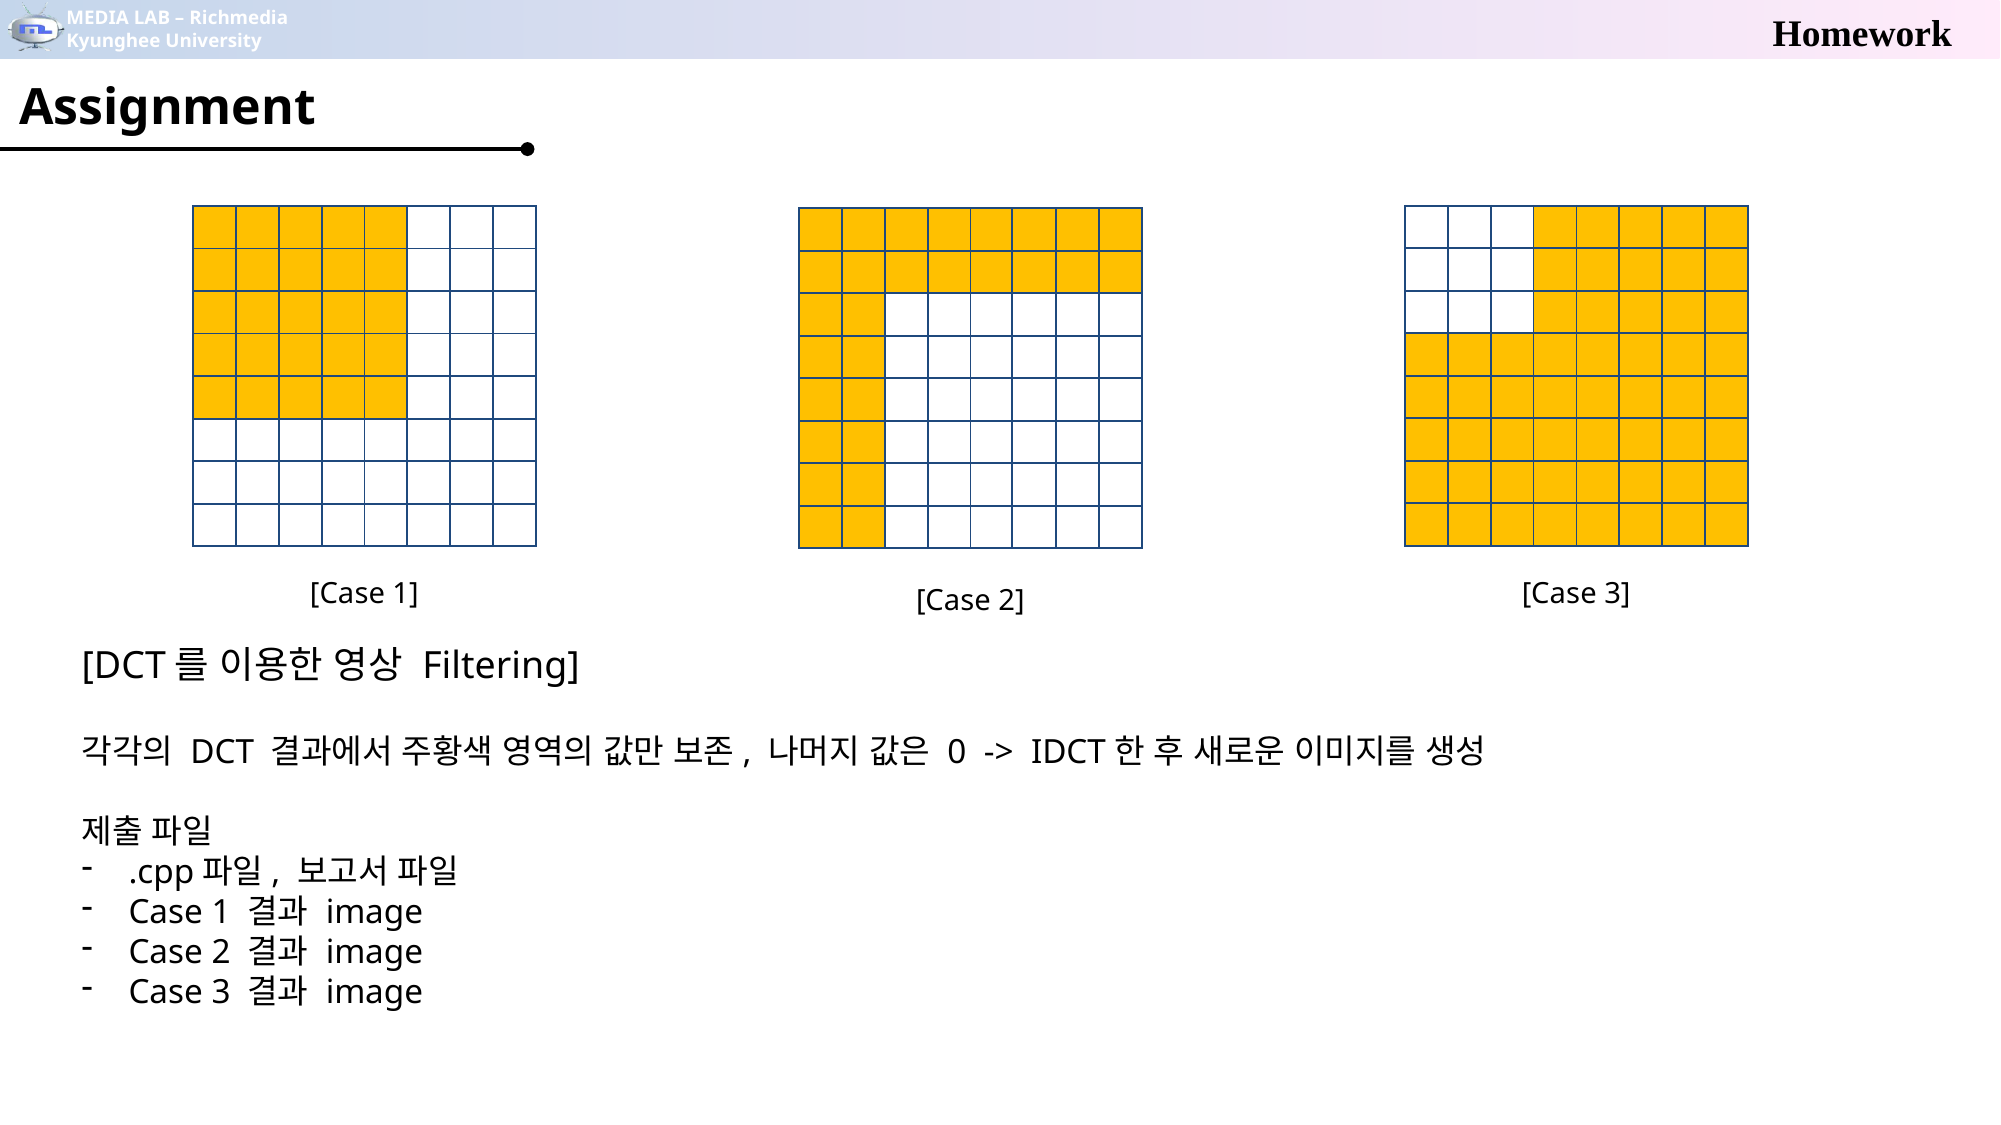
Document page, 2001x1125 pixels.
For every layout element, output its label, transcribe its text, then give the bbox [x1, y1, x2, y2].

table_cell [886, 379, 927, 420]
table_cell [971, 337, 1011, 377]
table_cell [886, 294, 927, 335]
table_cell [1663, 292, 1704, 332]
table_cell [1577, 419, 1618, 460]
table_cell [1534, 419, 1576, 460]
table_cell [929, 252, 970, 292]
table_cell [237, 420, 278, 460]
table_cell [1534, 377, 1576, 417]
table_cell [971, 464, 1011, 505]
table_cell [451, 377, 492, 418]
table_cell [365, 377, 406, 418]
table_cell [237, 249, 278, 290]
table_cell [1013, 379, 1055, 420]
table_cell [1492, 504, 1533, 545]
table_cell [1534, 249, 1576, 290]
table_cell [323, 377, 364, 418]
table_header [323, 207, 364, 248]
table_cell [1449, 462, 1490, 502]
table_cell [886, 422, 927, 462]
table_cell [1406, 334, 1447, 375]
table_cell [1449, 292, 1490, 332]
table_cell [194, 334, 235, 375]
table_cell [1013, 464, 1055, 505]
table_cell [843, 294, 884, 335]
table_cell [1100, 379, 1141, 420]
table_cell [280, 249, 321, 290]
table_cell [194, 505, 235, 545]
table_cell [194, 462, 235, 503]
table_cell [1406, 377, 1447, 417]
text_box [Case 2] [875, 574, 1065, 624]
table_cell [1534, 292, 1576, 332]
table_cell [886, 507, 927, 547]
table_cell [451, 505, 492, 545]
table_header [1100, 209, 1141, 250]
table_header [1534, 207, 1576, 247]
table_cell [1057, 294, 1098, 335]
table_cell [971, 422, 1011, 462]
table_header [1406, 207, 1447, 247]
table_cell [323, 334, 364, 375]
table_header [365, 207, 406, 248]
picture [0, 0, 68, 51]
table_cell [929, 464, 970, 505]
table_header [1577, 207, 1618, 247]
table_cell [1013, 337, 1055, 377]
table_cell [1057, 337, 1098, 377]
table_cell [1706, 249, 1747, 290]
table_cell [408, 377, 449, 418]
table_cell [1577, 462, 1618, 502]
table_cell [494, 462, 535, 503]
table_cell [1620, 504, 1661, 545]
table_cell [1057, 252, 1098, 292]
table_header [1663, 207, 1704, 247]
table_cell [1620, 419, 1661, 460]
table_cell [1620, 334, 1661, 375]
table_cell [1013, 422, 1055, 462]
table_cell [408, 420, 449, 460]
table_cell [280, 420, 321, 460]
table_cell [1492, 249, 1533, 290]
table_cell [1663, 419, 1704, 460]
table_cell [1013, 507, 1055, 547]
table_cell [929, 337, 970, 377]
title Homework [432, 7, 1977, 55]
table_cell [365, 334, 406, 375]
table_cell [1663, 377, 1704, 417]
table_cell [971, 294, 1011, 335]
table_cell [1057, 464, 1098, 505]
table_cell [843, 252, 884, 292]
table_cell [451, 420, 492, 460]
table_cell [1534, 462, 1576, 502]
table_header [800, 209, 841, 250]
table_cell [971, 379, 1011, 420]
table_header [929, 209, 970, 250]
table_header [237, 207, 278, 248]
table_header [1013, 209, 1055, 250]
table_cell [929, 379, 970, 420]
table_cell [1406, 504, 1447, 545]
table_cell [237, 377, 278, 418]
table_cell [1449, 504, 1490, 545]
table_header [494, 207, 535, 248]
table_cell [800, 252, 841, 292]
table_cell [1620, 377, 1661, 417]
table_cell [1492, 292, 1533, 332]
table_cell [843, 507, 884, 547]
table_cell [237, 334, 278, 375]
table_cell [971, 252, 1011, 292]
table_cell [494, 249, 535, 290]
table_cell [451, 462, 492, 503]
table_cell [1706, 292, 1747, 332]
table_cell [323, 462, 364, 503]
table_cell [1406, 419, 1447, 460]
table_cell [365, 420, 406, 460]
table_header [971, 209, 1011, 250]
table_header [1706, 207, 1747, 247]
table_cell [800, 294, 841, 335]
table_cell [800, 337, 841, 377]
table_cell [1620, 249, 1661, 290]
table_cell [1449, 249, 1490, 290]
table_cell [280, 292, 321, 333]
table_cell [237, 292, 278, 333]
table_cell [1663, 249, 1704, 290]
text_box [Case 3] [1481, 567, 1671, 617]
table_cell [1100, 337, 1141, 377]
table_cell [1577, 292, 1618, 332]
table_cell [451, 249, 492, 290]
table_cell [1492, 419, 1533, 460]
table_cell [1620, 462, 1661, 502]
table_cell [1706, 377, 1747, 417]
table_cell [494, 292, 535, 333]
table_cell [1449, 334, 1490, 375]
table_cell [408, 334, 449, 375]
table_cell [1706, 504, 1747, 545]
table_cell [194, 420, 235, 460]
table_cell [365, 249, 406, 290]
table_cell [1706, 419, 1747, 460]
table_cell [280, 334, 321, 375]
table_header [194, 207, 235, 248]
table_cell [494, 420, 535, 460]
table_cell [1057, 422, 1098, 462]
table_cell [1449, 377, 1490, 417]
table_header [408, 207, 449, 248]
table_cell [800, 464, 841, 505]
table_cell [1492, 334, 1533, 375]
table_cell [408, 249, 449, 290]
table_cell [365, 292, 406, 333]
table_cell [800, 422, 841, 462]
table_cell [1577, 249, 1618, 290]
table_header [886, 209, 927, 250]
table_cell [886, 252, 927, 292]
table_cell [1577, 504, 1618, 545]
table_header [451, 207, 492, 248]
table_cell [843, 422, 884, 462]
table_cell [237, 505, 278, 545]
table_cell [1057, 507, 1098, 547]
table_cell [1057, 379, 1098, 420]
table_header [1057, 209, 1098, 250]
table_cell [1706, 334, 1747, 375]
table_cell [194, 292, 235, 333]
table_cell [971, 507, 1011, 547]
table_cell [194, 377, 235, 418]
table_cell [800, 507, 841, 547]
table_cell [1100, 294, 1141, 335]
text_box Assignment [4, 66, 1874, 142]
table_cell [929, 294, 970, 335]
table_cell [323, 420, 364, 460]
table_cell [1706, 462, 1747, 502]
table_cell [1492, 377, 1533, 417]
table_cell [451, 334, 492, 375]
table_cell [1492, 462, 1533, 502]
table_header [843, 209, 884, 250]
table_cell [1663, 504, 1704, 545]
table_cell [494, 334, 535, 375]
table_cell [1449, 419, 1490, 460]
table_cell [323, 292, 364, 333]
table_cell [886, 337, 927, 377]
table_cell [323, 505, 364, 545]
table_header [280, 207, 321, 248]
table_cell [1100, 507, 1141, 547]
table_cell [1577, 377, 1618, 417]
table_cell [886, 464, 927, 505]
table_cell [451, 292, 492, 333]
table_cell [280, 377, 321, 418]
table_cell [408, 292, 449, 333]
table_cell [1100, 252, 1141, 292]
table_cell [1100, 422, 1141, 462]
table_cell [929, 422, 970, 462]
table_cell [1663, 462, 1704, 502]
table_cell [323, 249, 364, 290]
table_cell [1577, 334, 1618, 375]
text_box [Case 1] [269, 567, 459, 617]
table_cell [280, 505, 321, 545]
table_cell [1406, 249, 1447, 290]
table_cell [494, 505, 535, 545]
table_header [1492, 207, 1533, 247]
table_cell [365, 505, 406, 545]
table_cell [929, 507, 970, 547]
table_cell [365, 462, 406, 503]
table_cell [843, 379, 884, 420]
table_cell [843, 337, 884, 377]
table_cell [1534, 334, 1576, 375]
table_cell [408, 462, 449, 503]
table_header [1449, 207, 1490, 247]
text_box [DCT를 이용한 영상 Filtering] 각각의 DCT 결과에서 주황색 영역의 값만 보존, 나머지 값은 0 -> IDCT한 후 새로운 이미지를 생성 제출 파일 .cpp파일, 보고서 파일 Case 1 결과 image Case 2 결과 image Case 3 결과 image [66, 633, 1839, 1018]
table_cell [408, 505, 449, 545]
table_cell [237, 462, 278, 503]
table_cell [1013, 252, 1055, 292]
table_cell [1406, 462, 1447, 502]
table_cell [280, 462, 321, 503]
table_header [1620, 207, 1661, 247]
table_cell [1100, 464, 1141, 505]
table_cell [1663, 334, 1704, 375]
table_cell [1620, 292, 1661, 332]
table_cell [194, 249, 235, 290]
table_cell [800, 379, 841, 420]
table_cell [1406, 292, 1447, 332]
table_cell [1013, 294, 1055, 335]
table_cell [1534, 504, 1576, 545]
table_cell [843, 464, 884, 505]
table_cell [494, 377, 535, 418]
